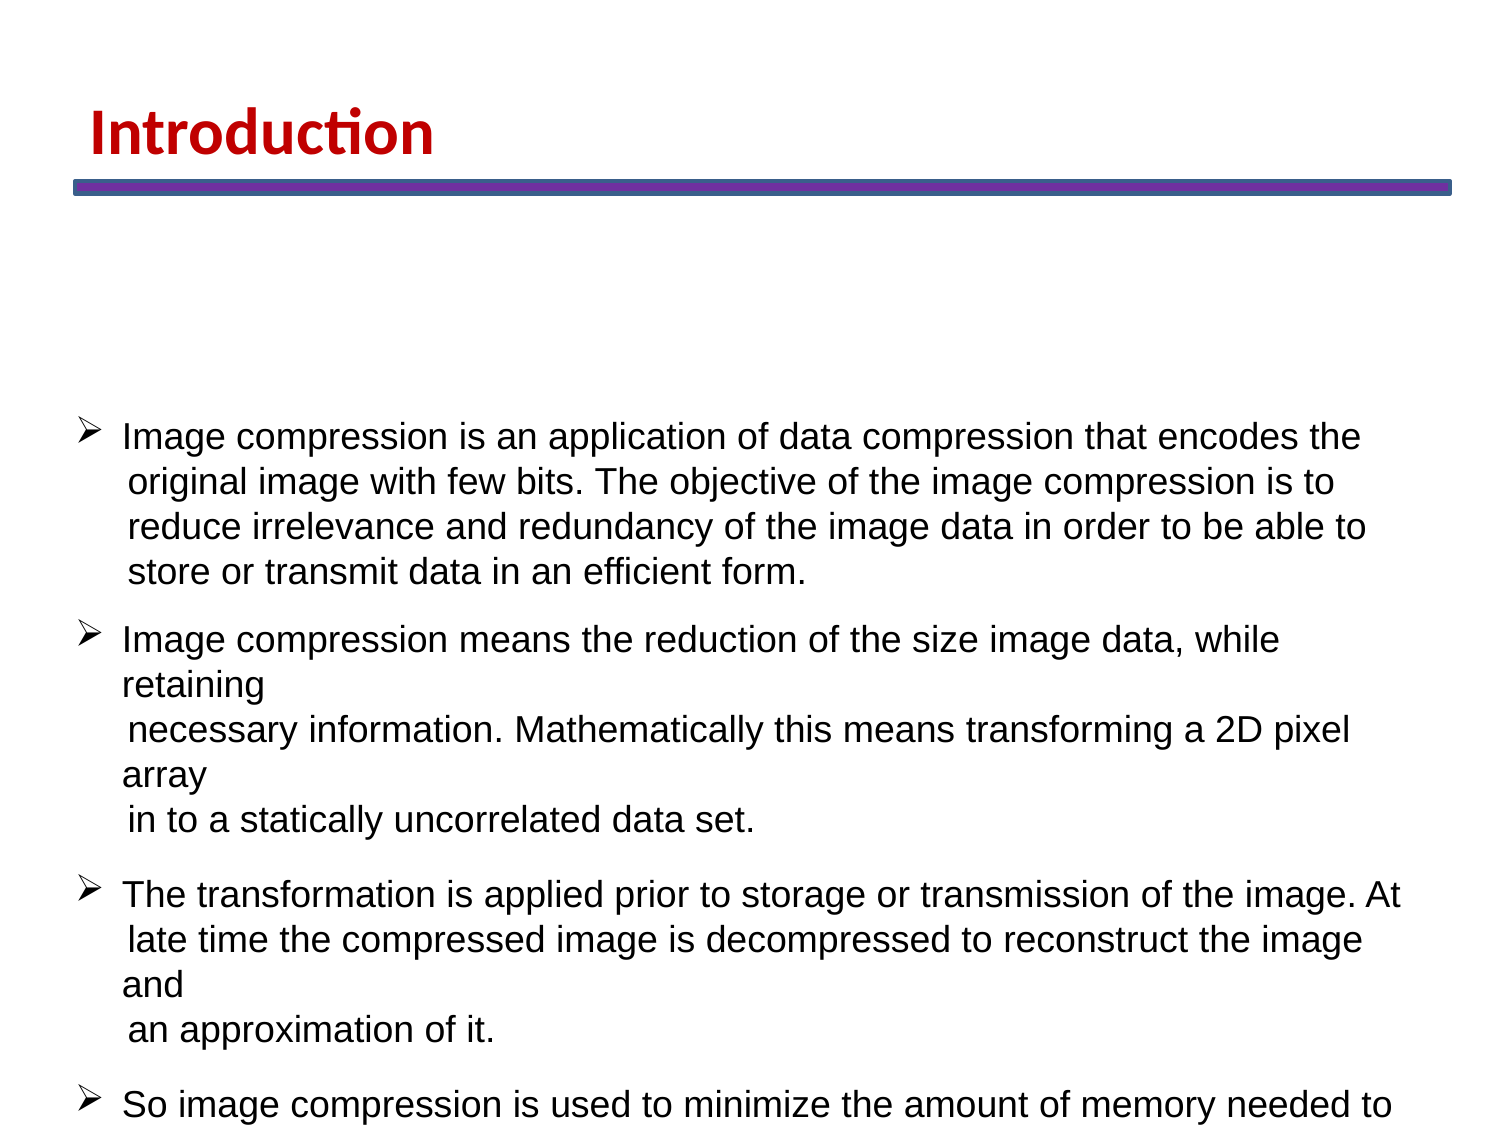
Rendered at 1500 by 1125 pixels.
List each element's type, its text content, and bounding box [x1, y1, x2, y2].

text_box [824, 524, 888, 588]
text_box [75, 181, 1450, 194]
list Image compression is an application of data compression that encodes the original image with few bits. The objective of the image compression is to reduce irrelevance and redundancy of the image data in order to be able to store or transmit data in an efficient form. Image compression means the reduction of the size image data, while retaining necessary information. Mathematically this means transforming a 2D pixel array in to a statically uncorrelated data set. The transformation is applied prior to storage or transmission of the image. At late time the compressed image is decompressed to reconstruct the image and an approximation of it. So image compression is used to minimize the amount of memory needed to represent an image. Images often require a large number of bits to represent them, and if the image needs to be transmitted or stores, it is impractical to do so without somehow reducing the number of bits. [75, 412, 1413, 763]
text_box Introduction [75, 80, 1450, 175]
